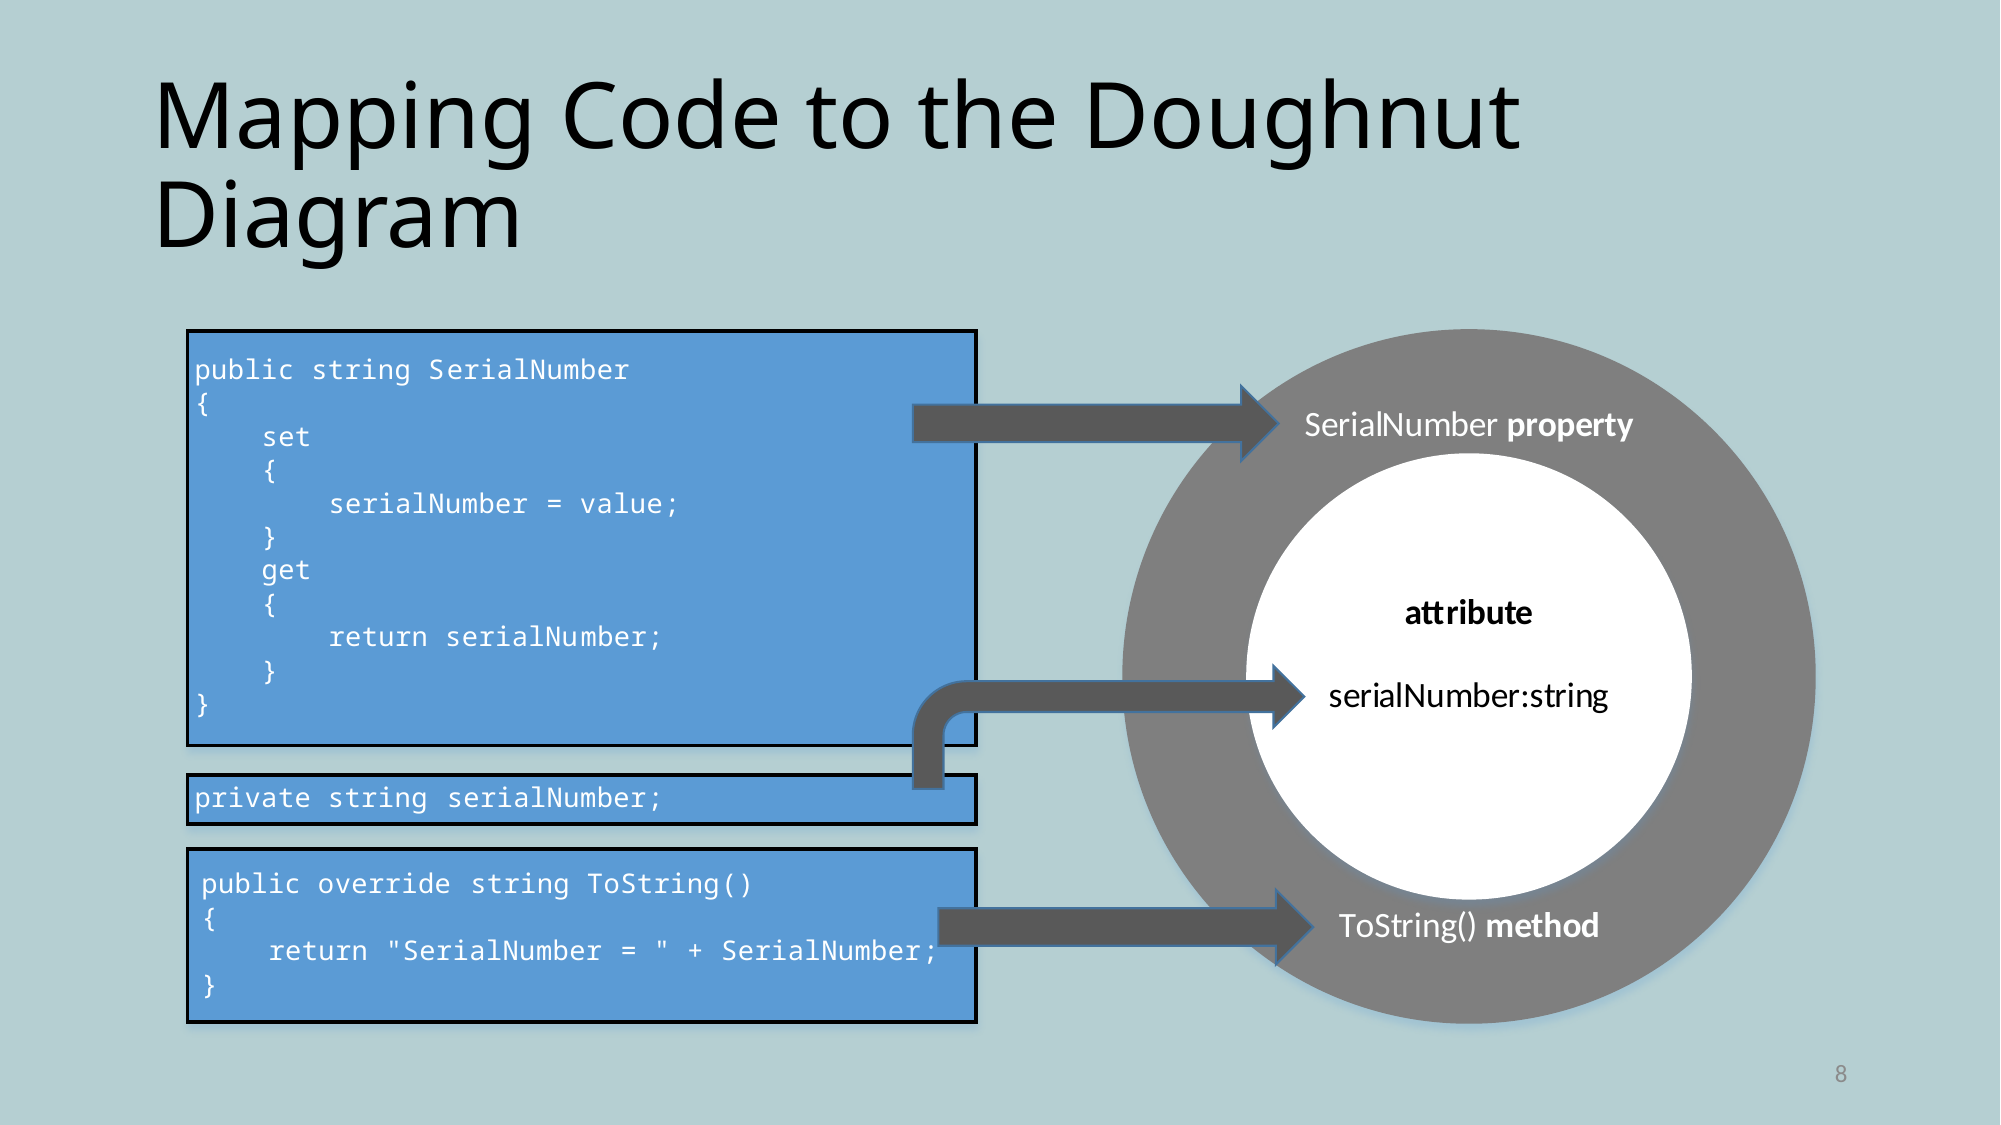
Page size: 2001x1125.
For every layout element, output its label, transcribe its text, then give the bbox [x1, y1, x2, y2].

title Mapping Code to the Doughnut Diagram [137, 59, 1863, 278]
slide_number 8 [1412, 1042, 1863, 1103]
picture [172, 321, 1828, 1043]
